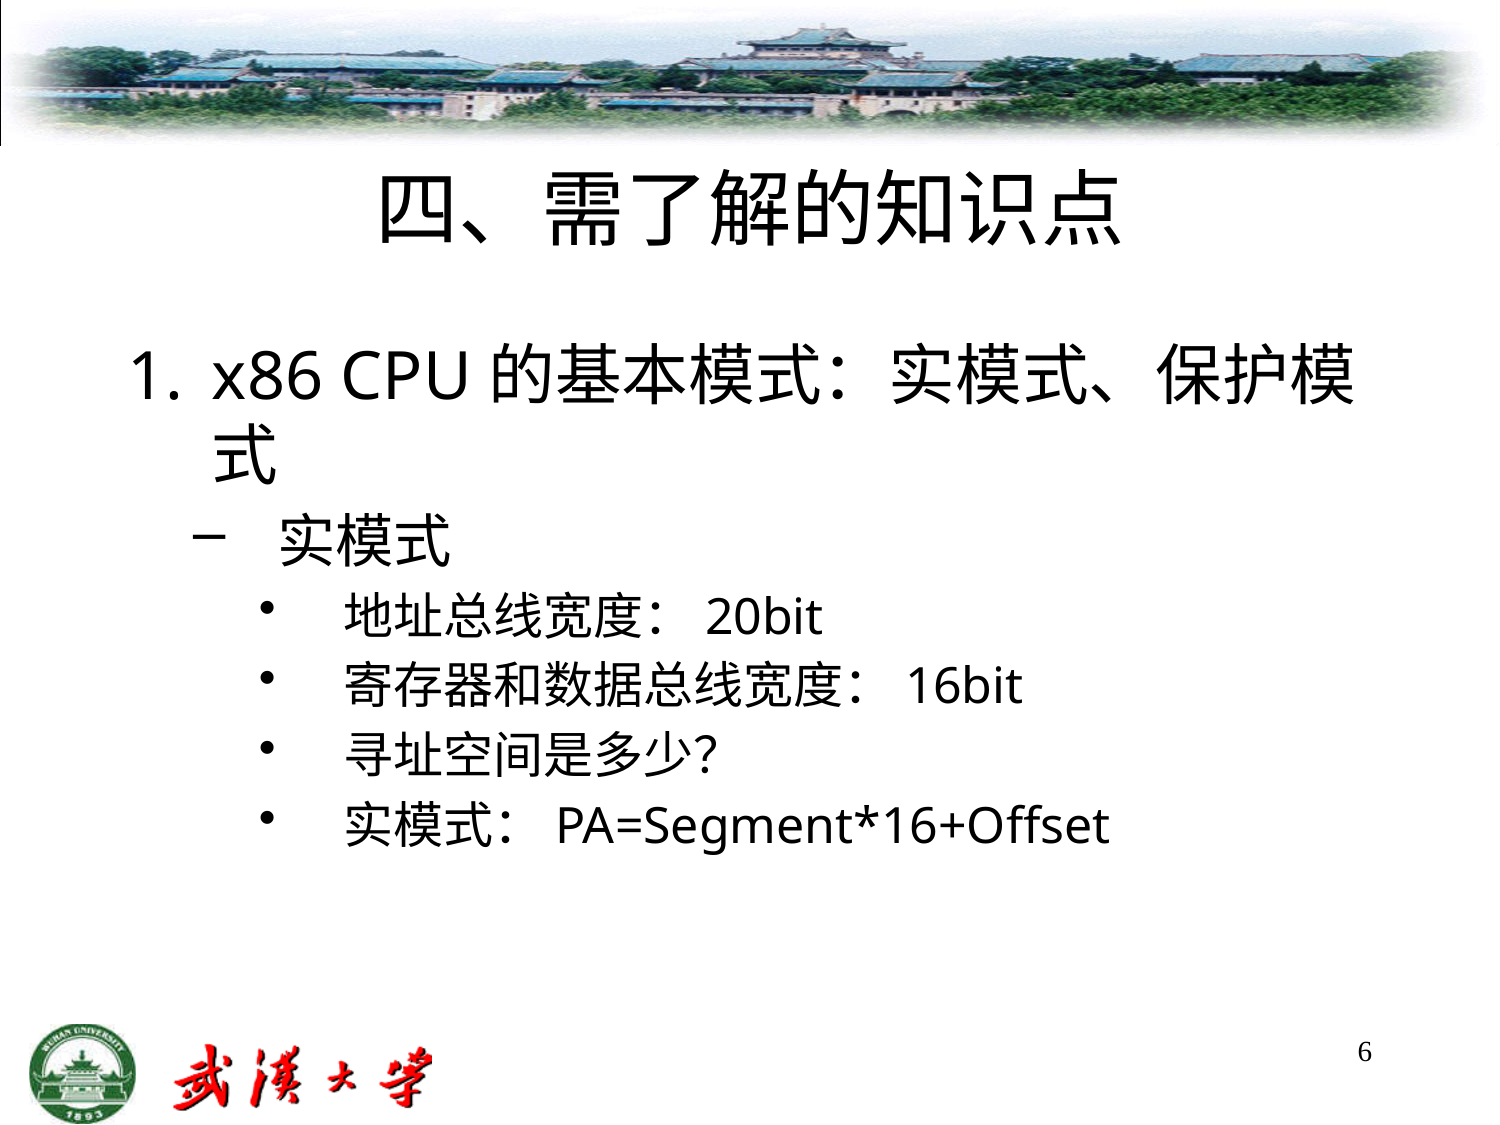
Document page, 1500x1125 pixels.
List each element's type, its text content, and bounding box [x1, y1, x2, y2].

title 四、需了解的知识点 [112, 125, 1388, 288]
slide_number 6 [1074, 1025, 1388, 1100]
picture [0, 0, 1500, 146]
list x86 CPU的基本模式：实模式、保护模式 实模式 地址总线宽度：20bit 寄存器和数据总线宽度：16bit 寻址空间是多少？ 实模式：PA=Segment*16+Offset [112, 324, 1388, 1000]
picture [171, 1034, 432, 1125]
